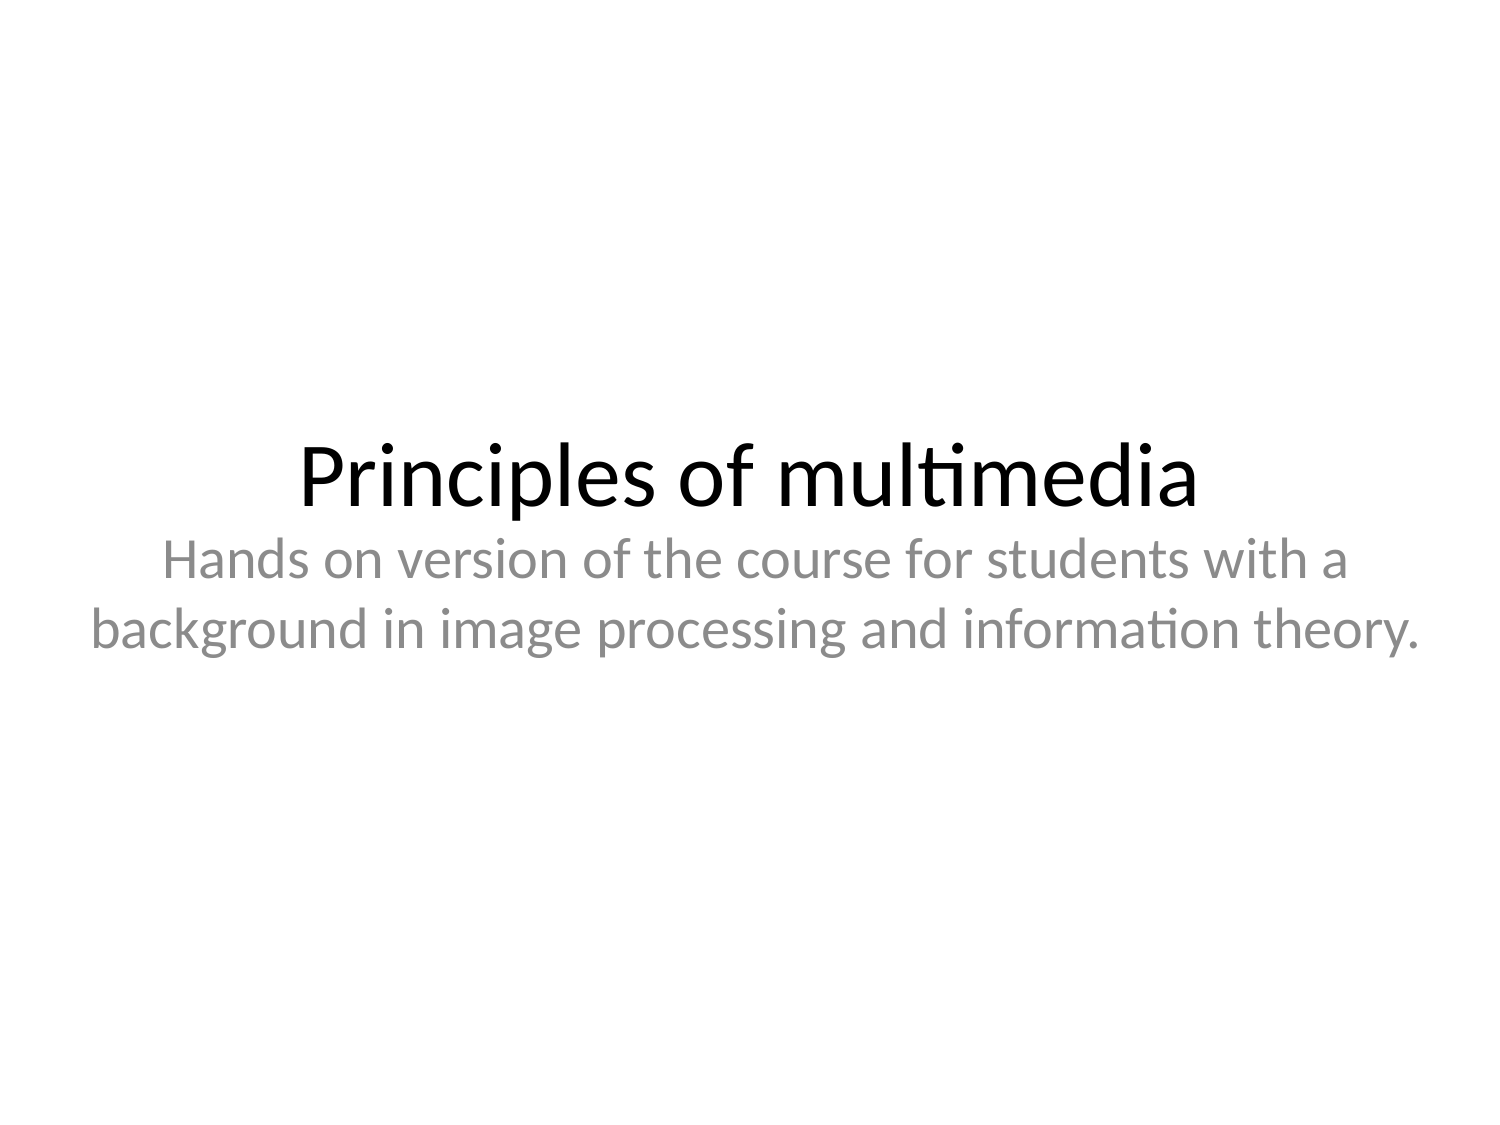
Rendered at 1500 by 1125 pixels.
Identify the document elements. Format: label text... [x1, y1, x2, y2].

text_box Principles of multimedia [112, 349, 1388, 512]
text_box Hands on version of the course for students with a background in image processing and information theory. [50, 512, 1463, 800]
